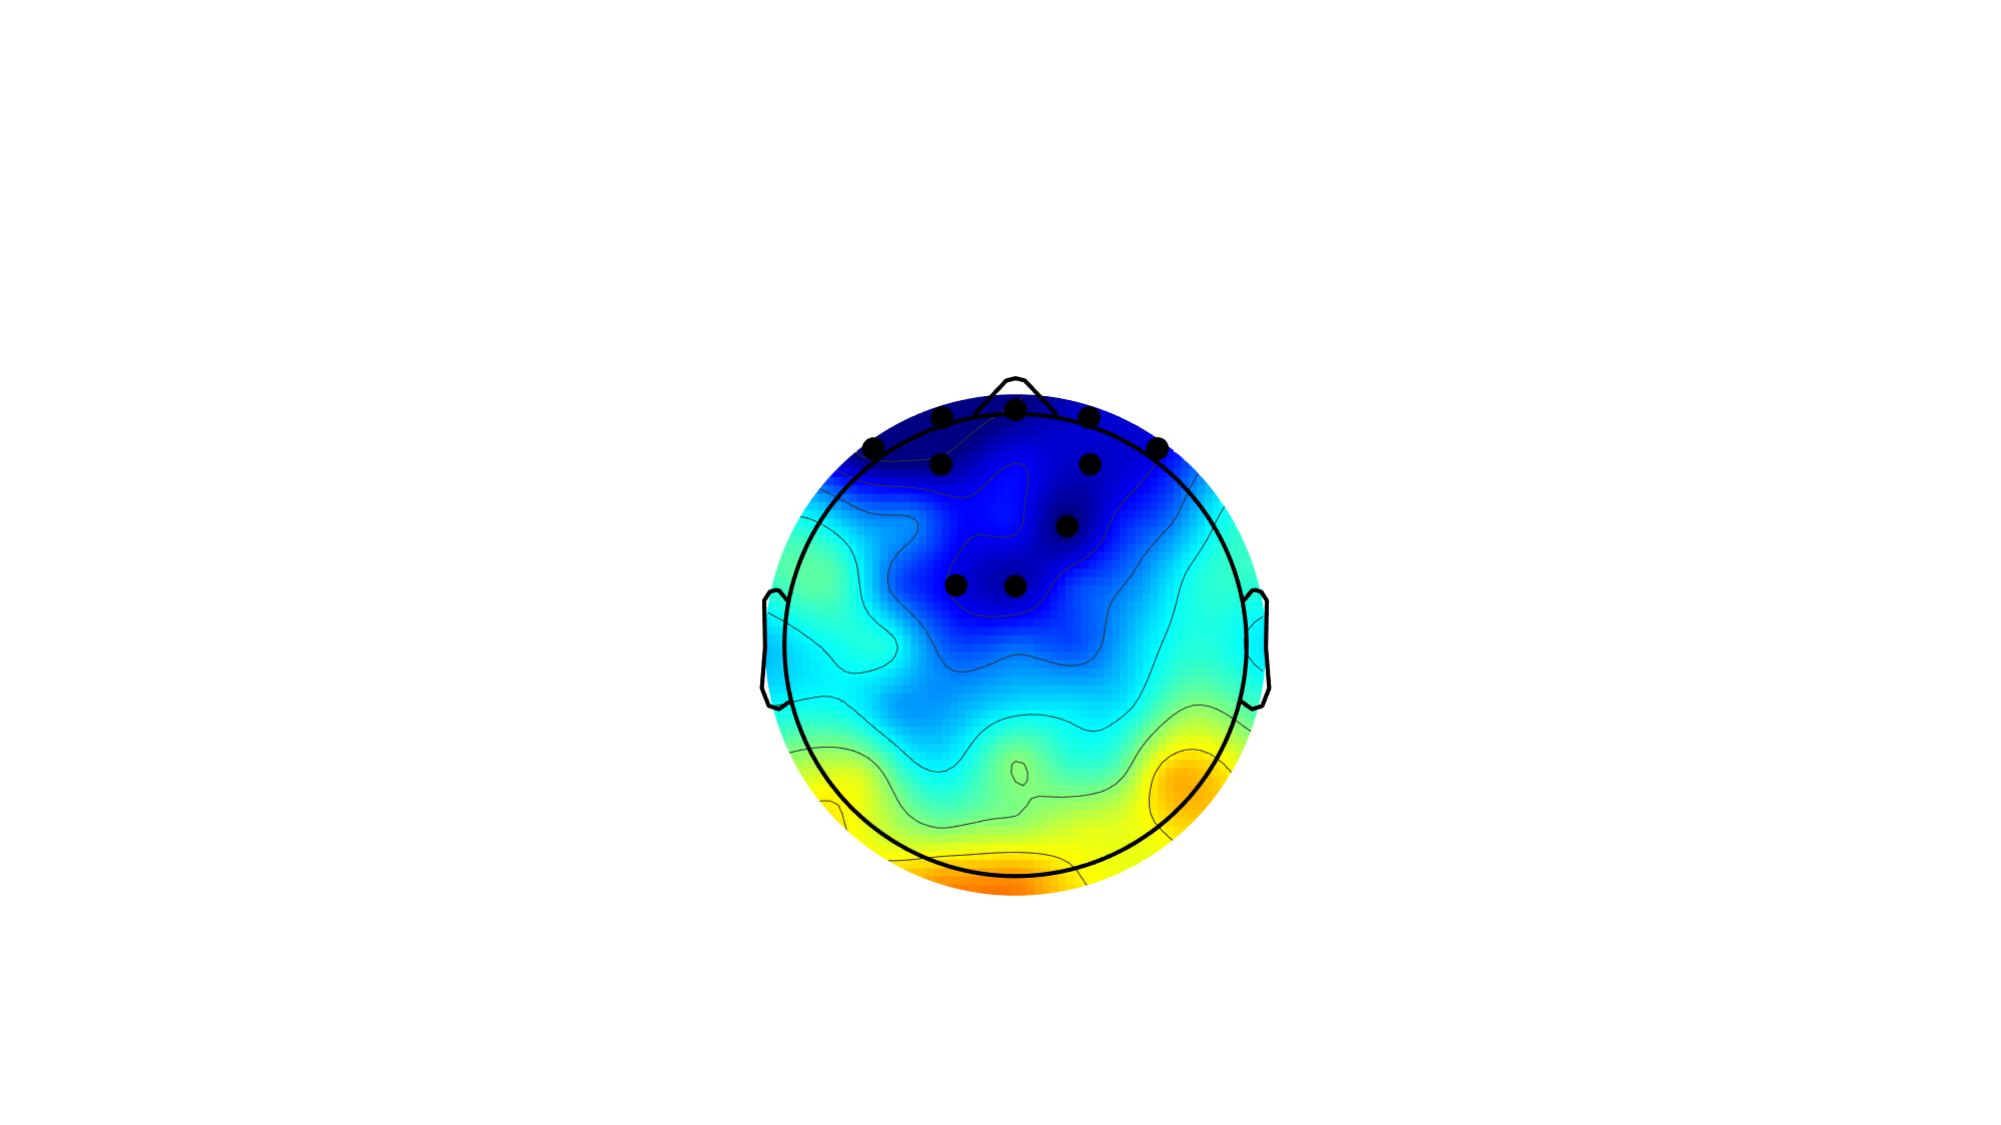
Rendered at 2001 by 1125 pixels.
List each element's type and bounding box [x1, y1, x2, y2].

list [751, 370, 1282, 901]
